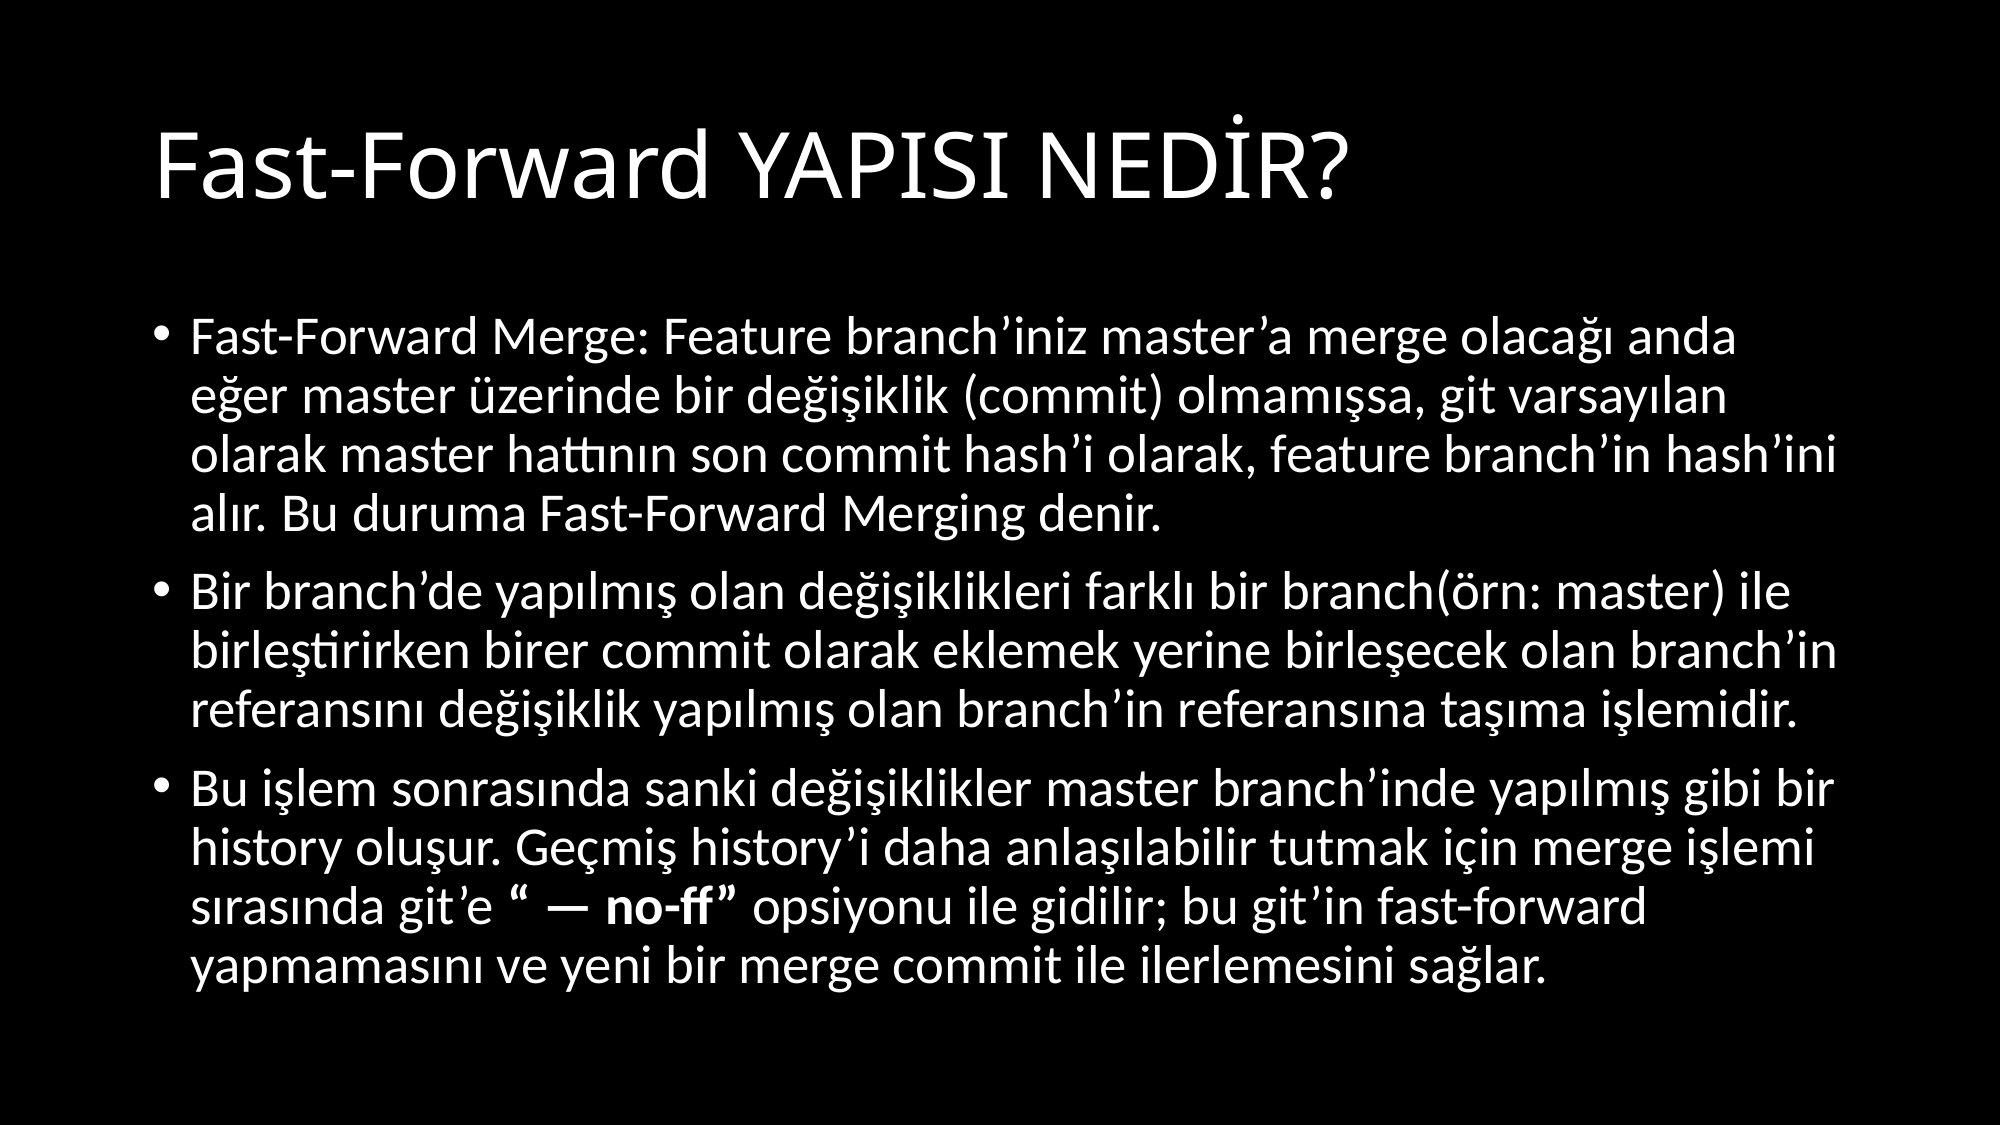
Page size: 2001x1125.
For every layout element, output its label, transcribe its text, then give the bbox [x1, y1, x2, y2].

title Fast-Forward YAPISI NEDİR? [137, 59, 1863, 278]
list Fast-Forward Merge: Feature branch’iniz master’a merge olacağı anda eğer master üzerinde bir değişiklik (commit) olmamışsa, git varsayılan olarak master hattının son commit hash’i olarak, feature branch’in hash’ini alır. Bu duruma Fast-Forward Merging denir. Bir branch’de yapılmış olan değişiklikleri farklı bir branch(örn: master) ile birleştirirken birer commit olarak eklemek yerine birleşecek olan branch’in referansını değişiklik yapılmış olan branch’in referansına taşıma işlemidir. Bu işlem sonrasında sanki değişiklikler master branch’inde yapılmış gibi bir history oluşur. Geçmiş history’i daha anlaşılabilir tutmak için merge işlemi sırasında git’e “ — no-ff” opsiyonu ile gidilir; bu git’in fast-forward yapmamasını ve yeni bir merge commit ile ilerlemesini sağlar. [137, 299, 1863, 1014]
